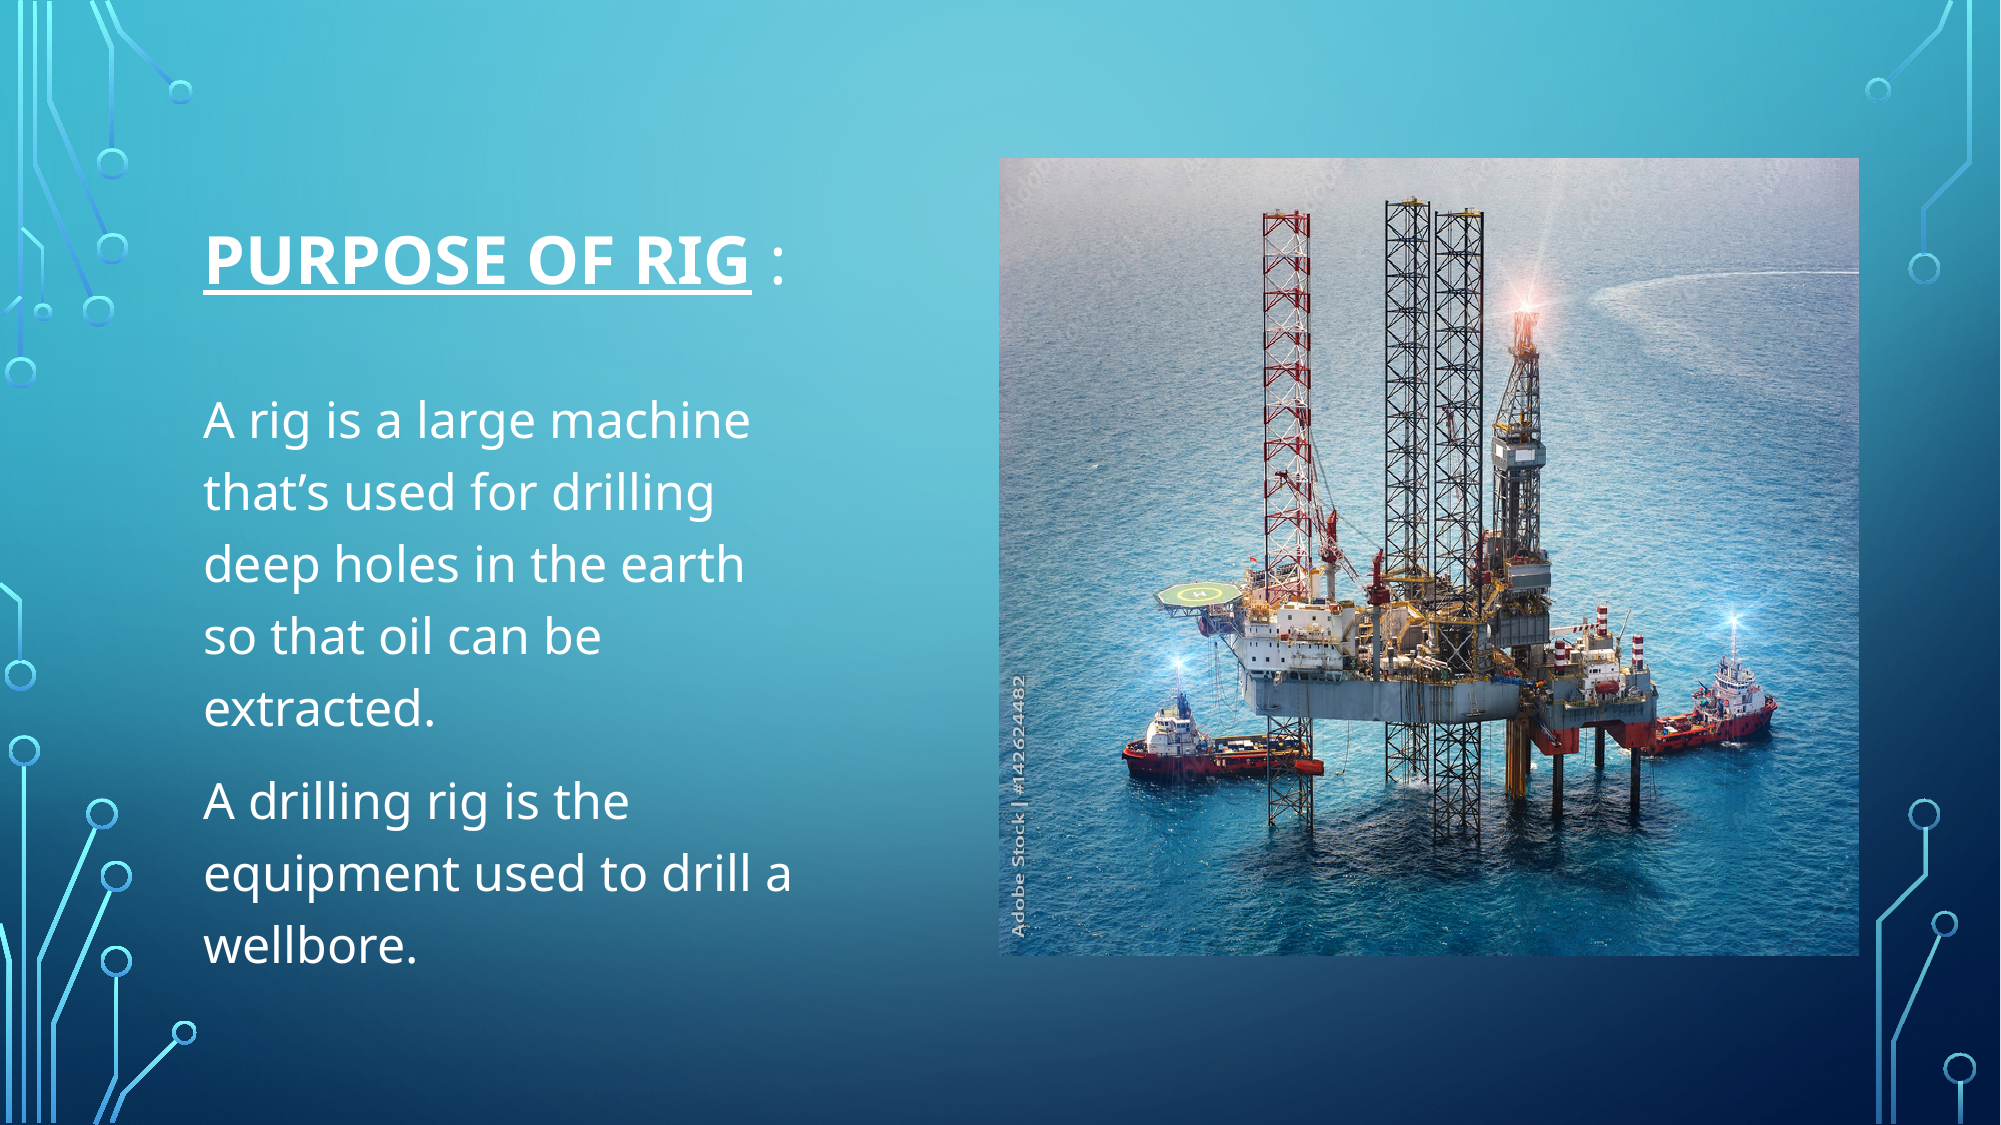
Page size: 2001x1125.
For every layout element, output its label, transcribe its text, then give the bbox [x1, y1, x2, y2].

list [999, 158, 1860, 956]
title PURPOSE OF RIG : [188, 99, 821, 307]
list A rig is a large machine that’s used for drilling deep holes in the earth so that oil can be extracted. A drilling rig is the equipment used to drill a wellbore. [188, 369, 821, 950]
